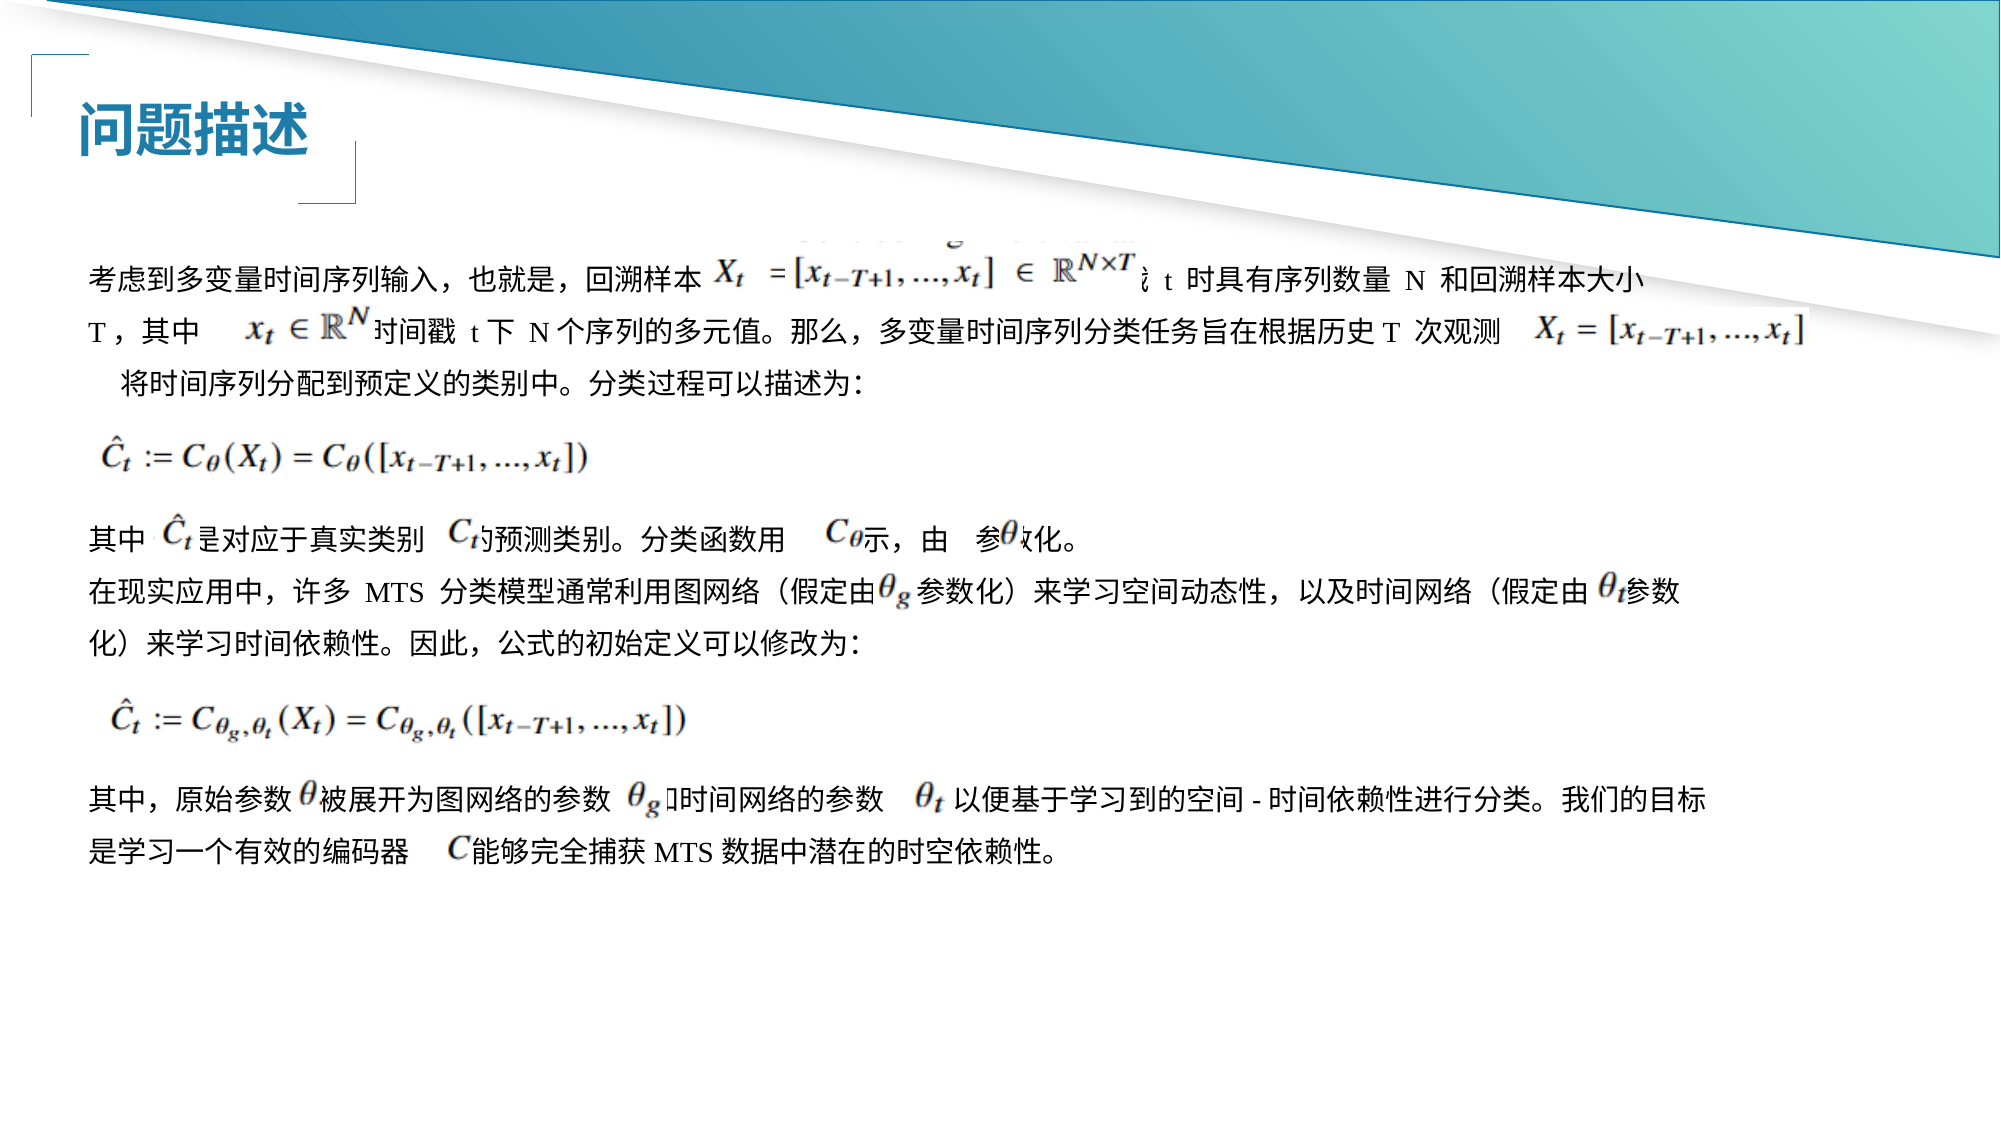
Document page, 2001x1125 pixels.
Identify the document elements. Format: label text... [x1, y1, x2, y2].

picture [911, 775, 945, 818]
picture [442, 505, 482, 555]
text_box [31, 54, 89, 118]
picture [622, 770, 667, 825]
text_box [298, 141, 356, 204]
chart [480, 645, 1075, 994]
picture [441, 828, 473, 867]
picture [1594, 565, 1628, 608]
picture [1530, 307, 1809, 351]
picture [89, 416, 612, 500]
picture [153, 502, 200, 553]
text_box 考虑到多变量时间序列输入，也就是，回溯样本 在时间戳 t 时具有序列数量 N 和回溯样本大小 T，其中 代表时间戳 t下 N个序列的多元值。那么，多变量时间序列分类任务旨在根据历史T 次观测 将时间序列分配到预定义的类别中。分类过程可以描述为： 其中 是对应于真实类别 的预测类别。分类函数用 表示，由 参数化。 在现实应用中，许多 MTS 分类模型通常利用图网络（假定由 参数化）来学习空间动态性，以及时间网络（假定由 参数化）来学习时间依赖性。因此，公式的初始定义可以修改为： 其中，原始参数 被展开为图网络的参数 和时间网络的参数 ，以便基于学习到的空间-时间依赖性进行分类。我们的目标是学习一个有效的编码器 ，能够完全捕获MTS数据中潜在的时空依赖性。 [73, 335, 1725, 877]
picture [998, 510, 1023, 558]
picture [89, 681, 704, 759]
picture [244, 302, 375, 348]
picture [703, 241, 1142, 295]
picture [819, 505, 865, 555]
picture [298, 770, 322, 819]
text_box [0, 0, 2000, 335]
picture [873, 562, 917, 617]
